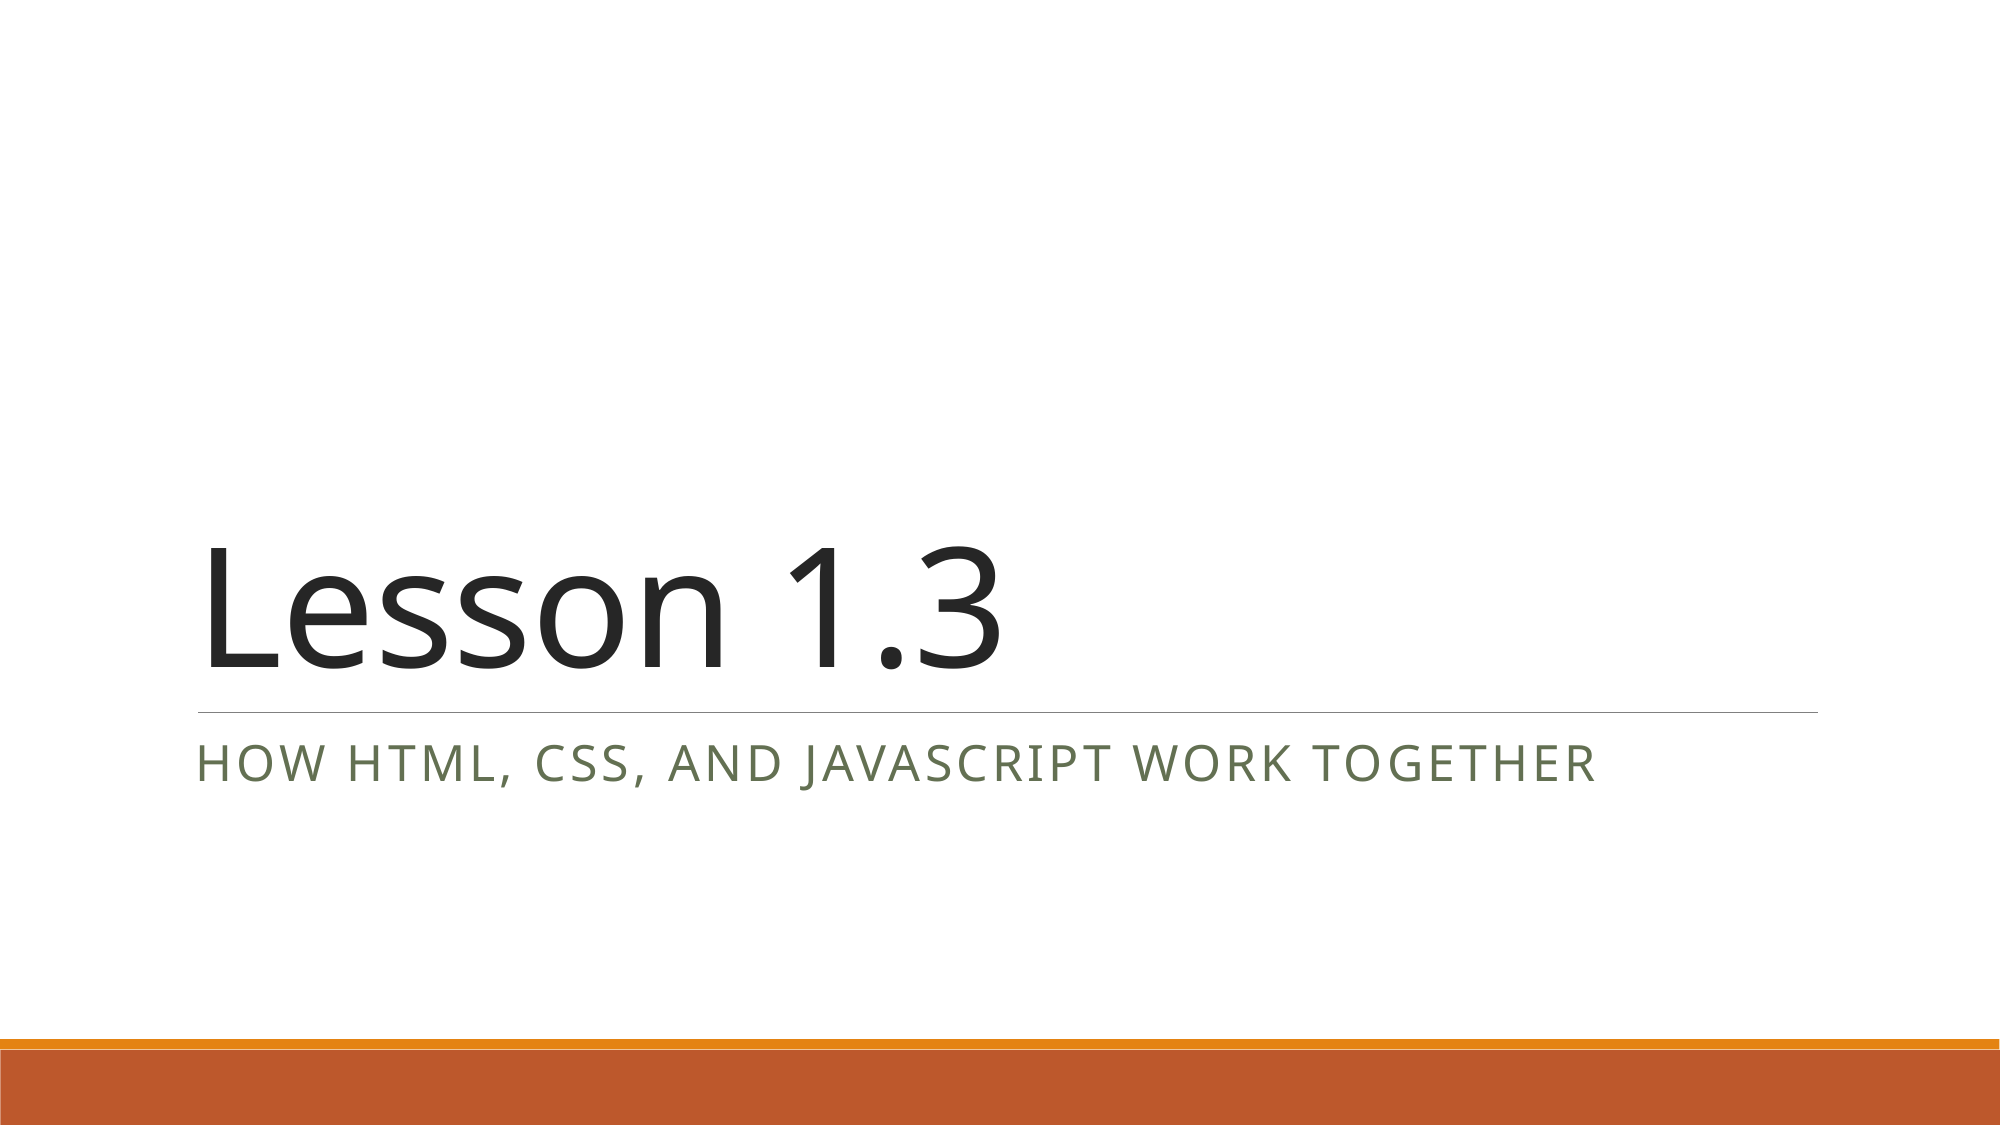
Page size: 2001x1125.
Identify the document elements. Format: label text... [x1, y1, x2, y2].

title Lesson 1.3 [180, 124, 1830, 710]
subtitle How HTML, CSS, and JavaScript Work Together [180, 730, 1831, 919]
